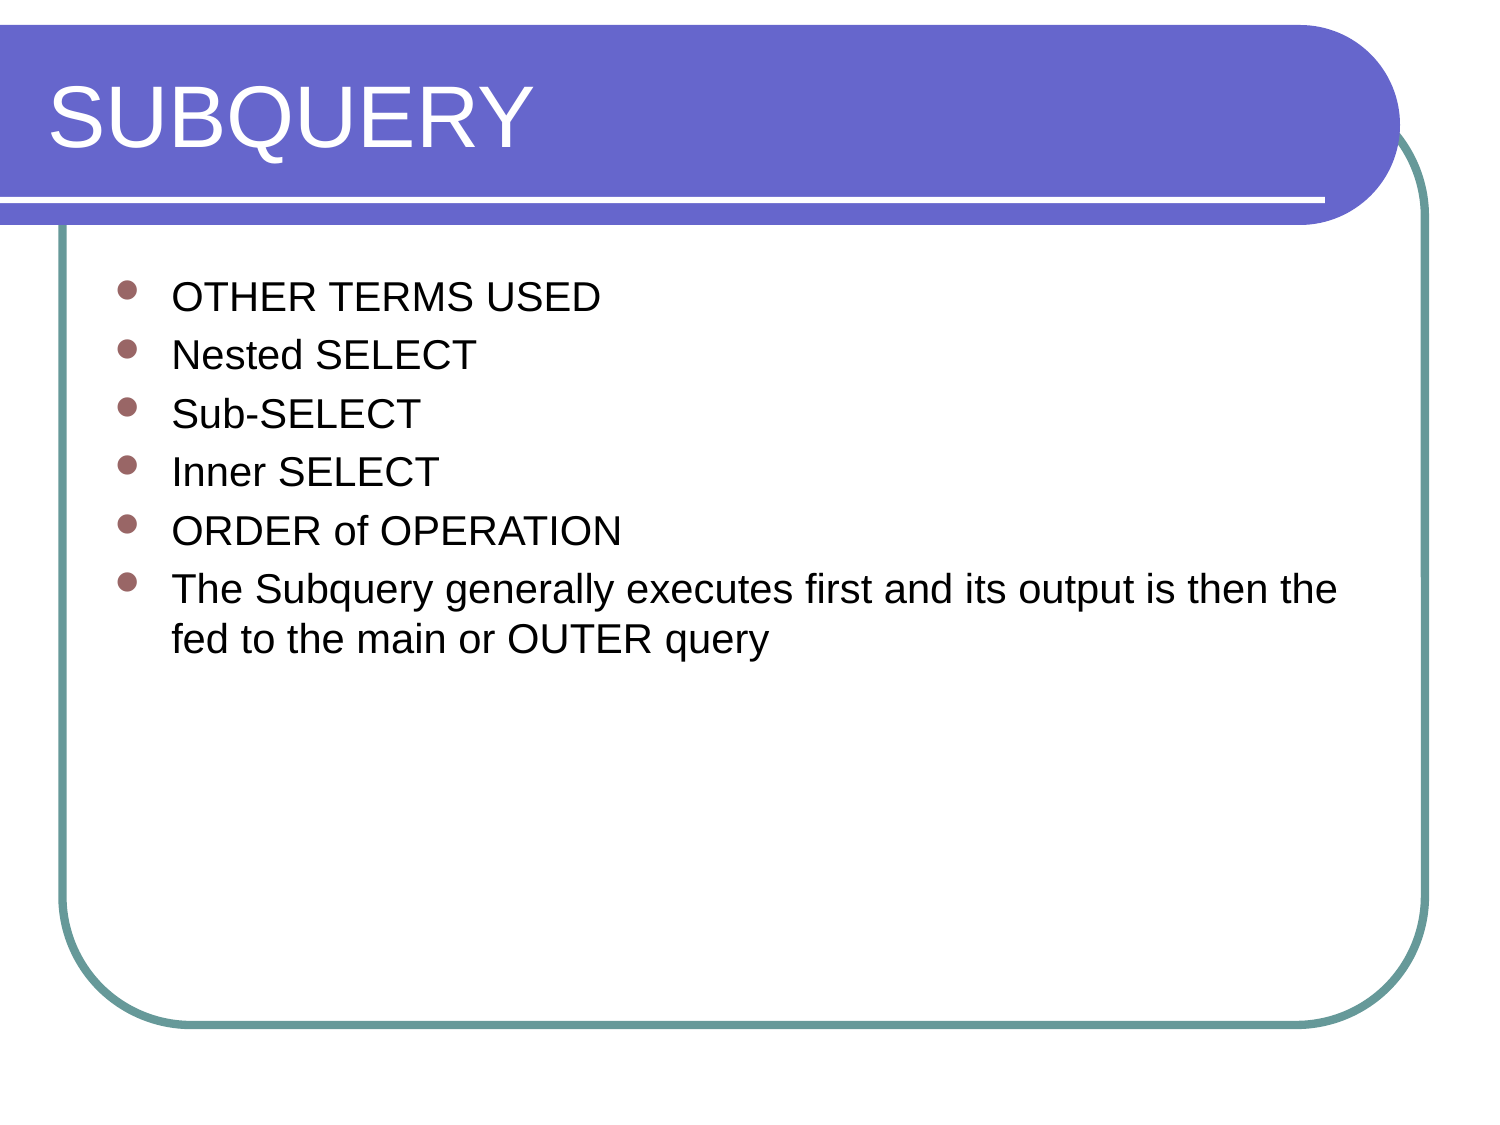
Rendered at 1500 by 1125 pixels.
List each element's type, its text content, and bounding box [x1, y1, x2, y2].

list OTHER TERMS USED Nested SELECT Sub-SELECT Inner SELECT ORDER of OPERATION The Subquery generally executes first and its output is then the fed to the main or OUTER query [99, 262, 1400, 988]
title SUBQUERY [32, 37, 1347, 188]
